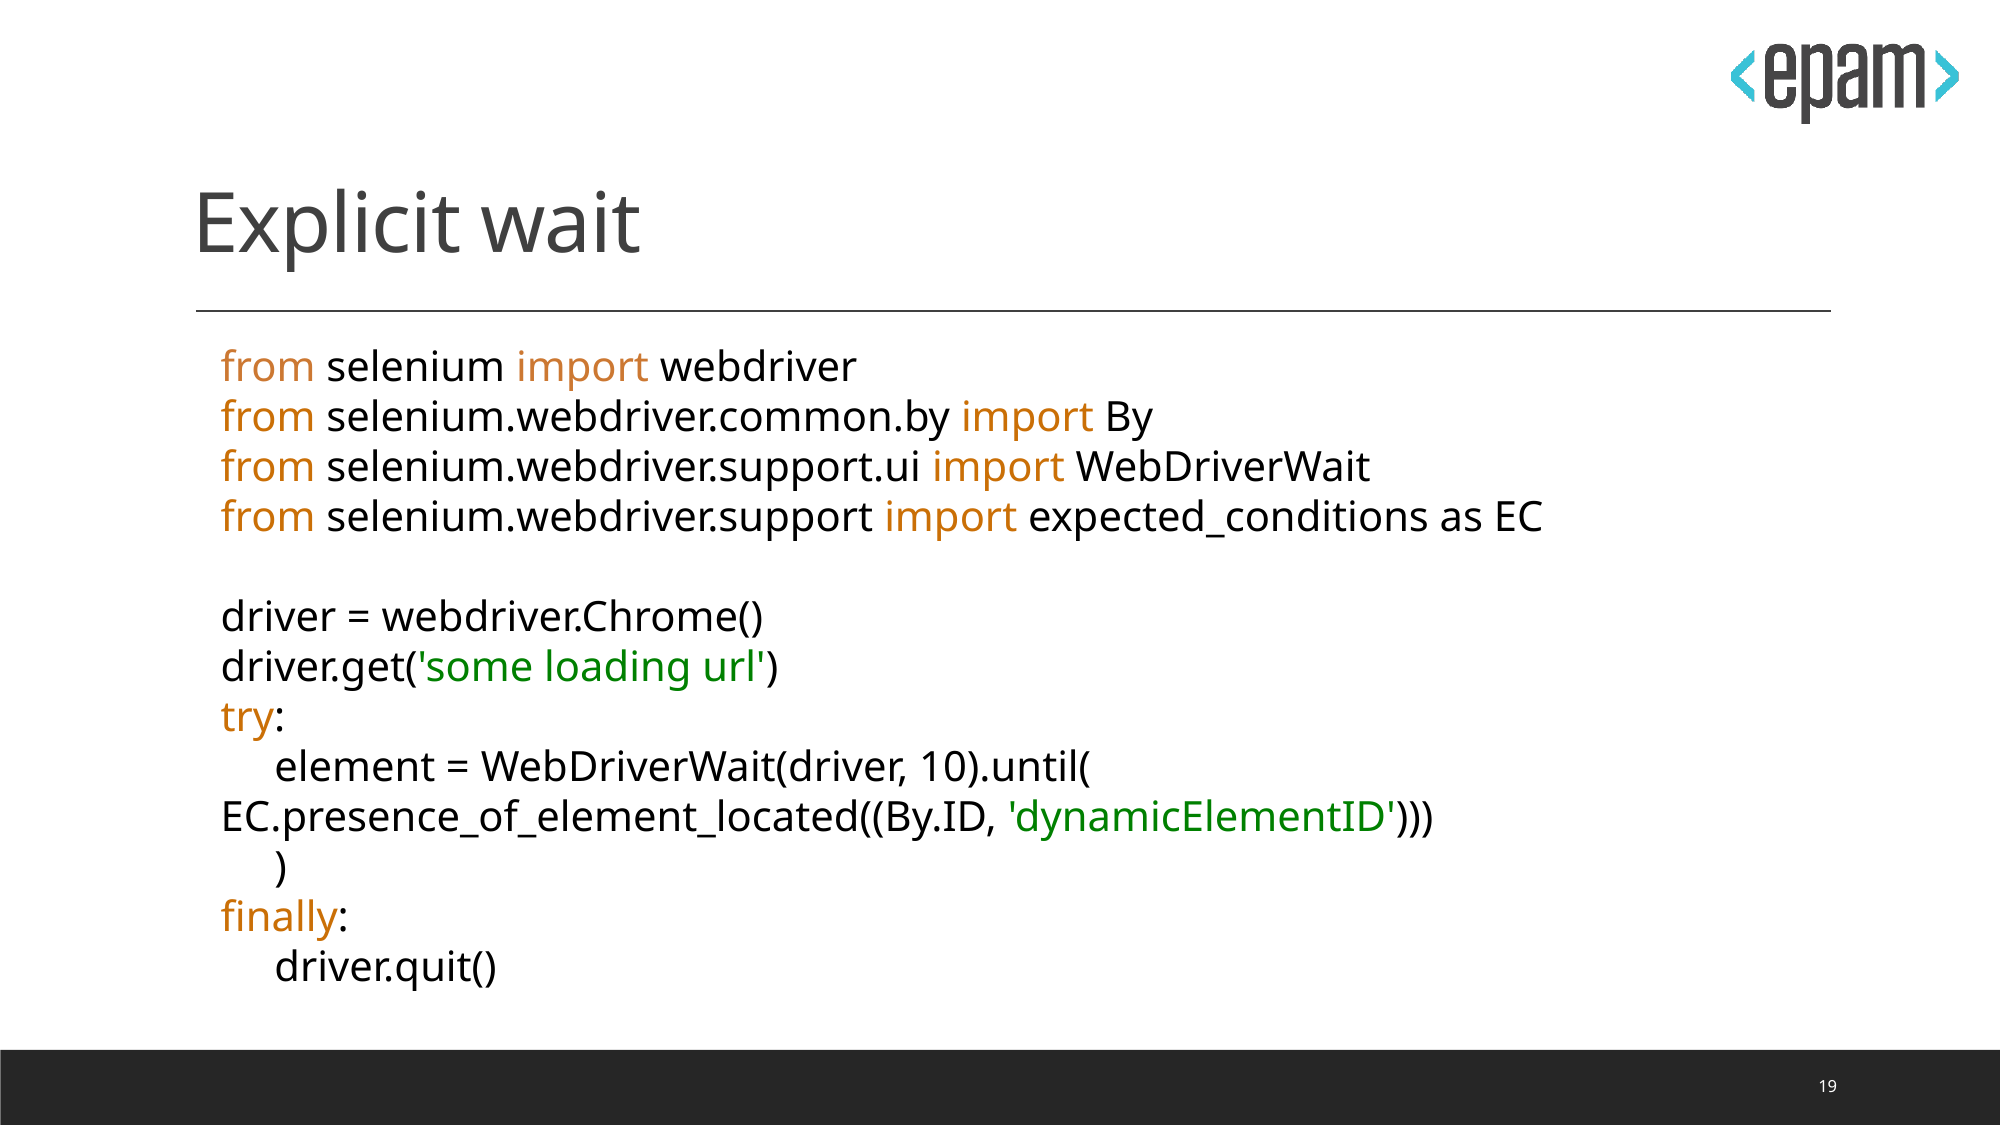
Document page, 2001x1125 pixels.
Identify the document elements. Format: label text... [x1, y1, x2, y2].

title Explicit wait [177, 39, 1890, 278]
picture [1707, 22, 1983, 131]
slide_number 19 [1803, 1057, 1932, 1118]
text_box from selenium import webdriver from selenium.webdriver.common.by import By from selenium.webdriver.support.ui import WebDriverWait from selenium.webdriver.support import expected_conditions as EC driver = webdriver.Chrome() driver.get('some loading url') try: element = WebDriverWait(driver, 10).until( EC.presence_of_element_located((By.ID, 'dynamicElementID'))) ) finally: driver.quit() [205, 331, 1732, 997]
